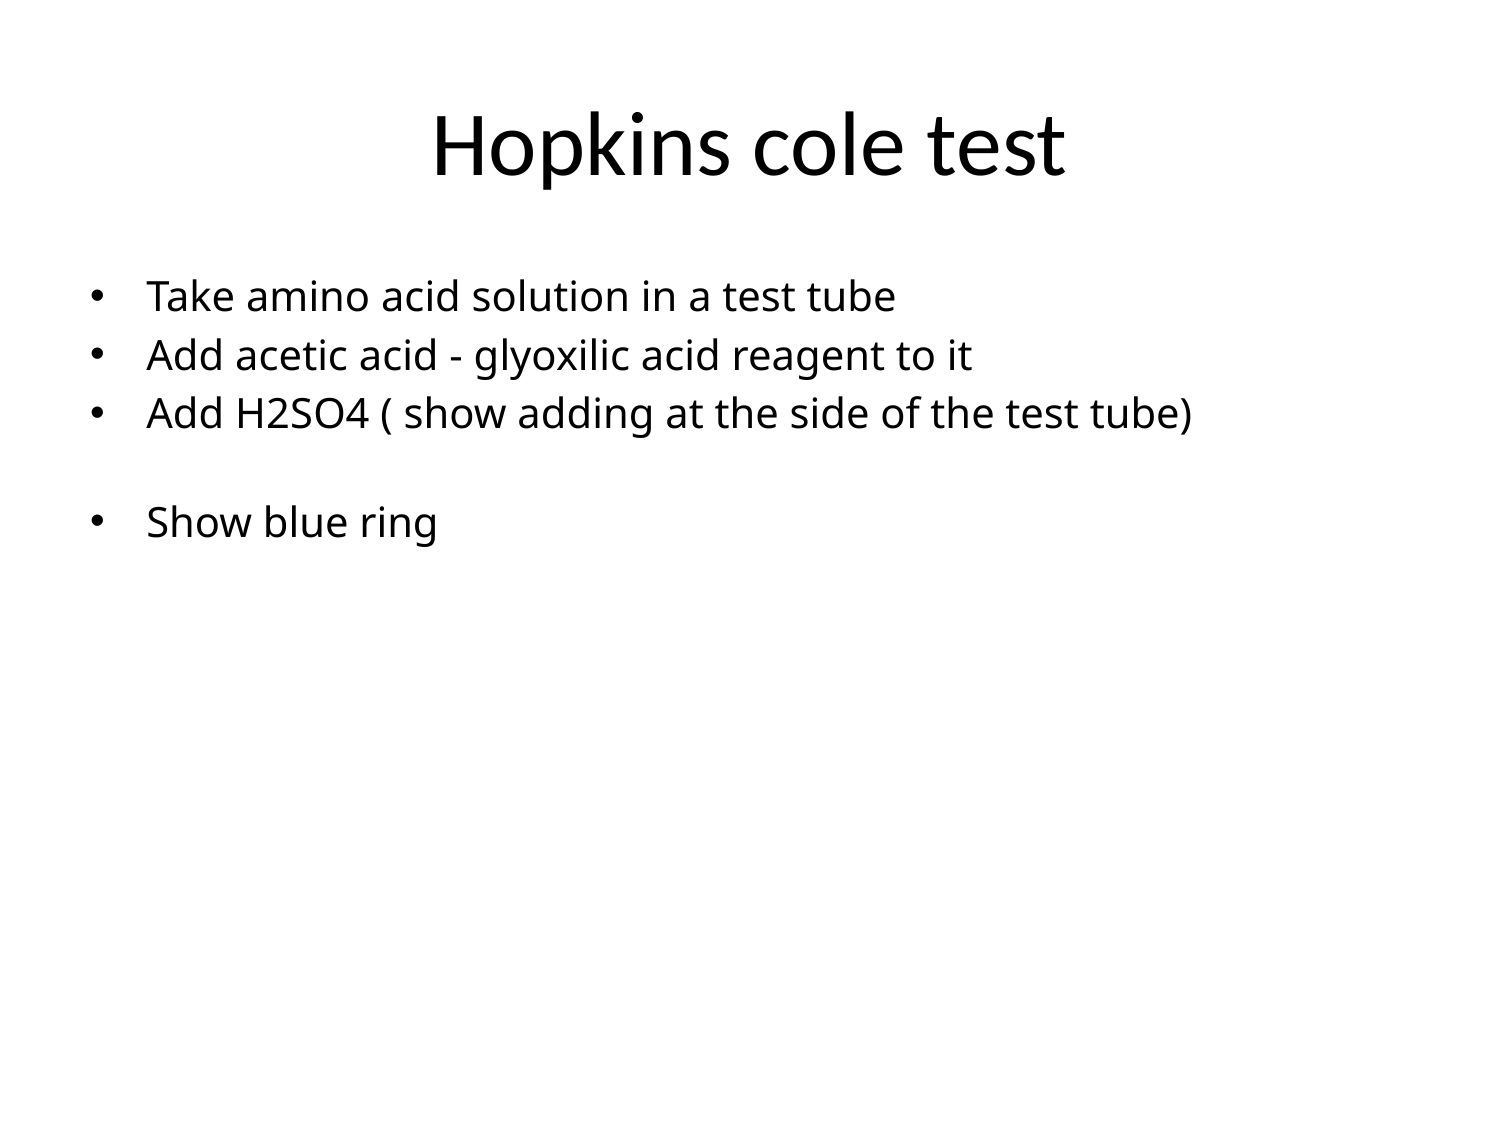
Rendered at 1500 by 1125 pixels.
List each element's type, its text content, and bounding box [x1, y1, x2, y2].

list Take amino acid solution in a test tube Add acetic acid - glyoxilic acid reagent to it Add H2SO4 ( show adding at the side of the test tube) Show blue ring [75, 262, 1425, 1005]
title Hopkins cole test [75, 45, 1425, 233]
